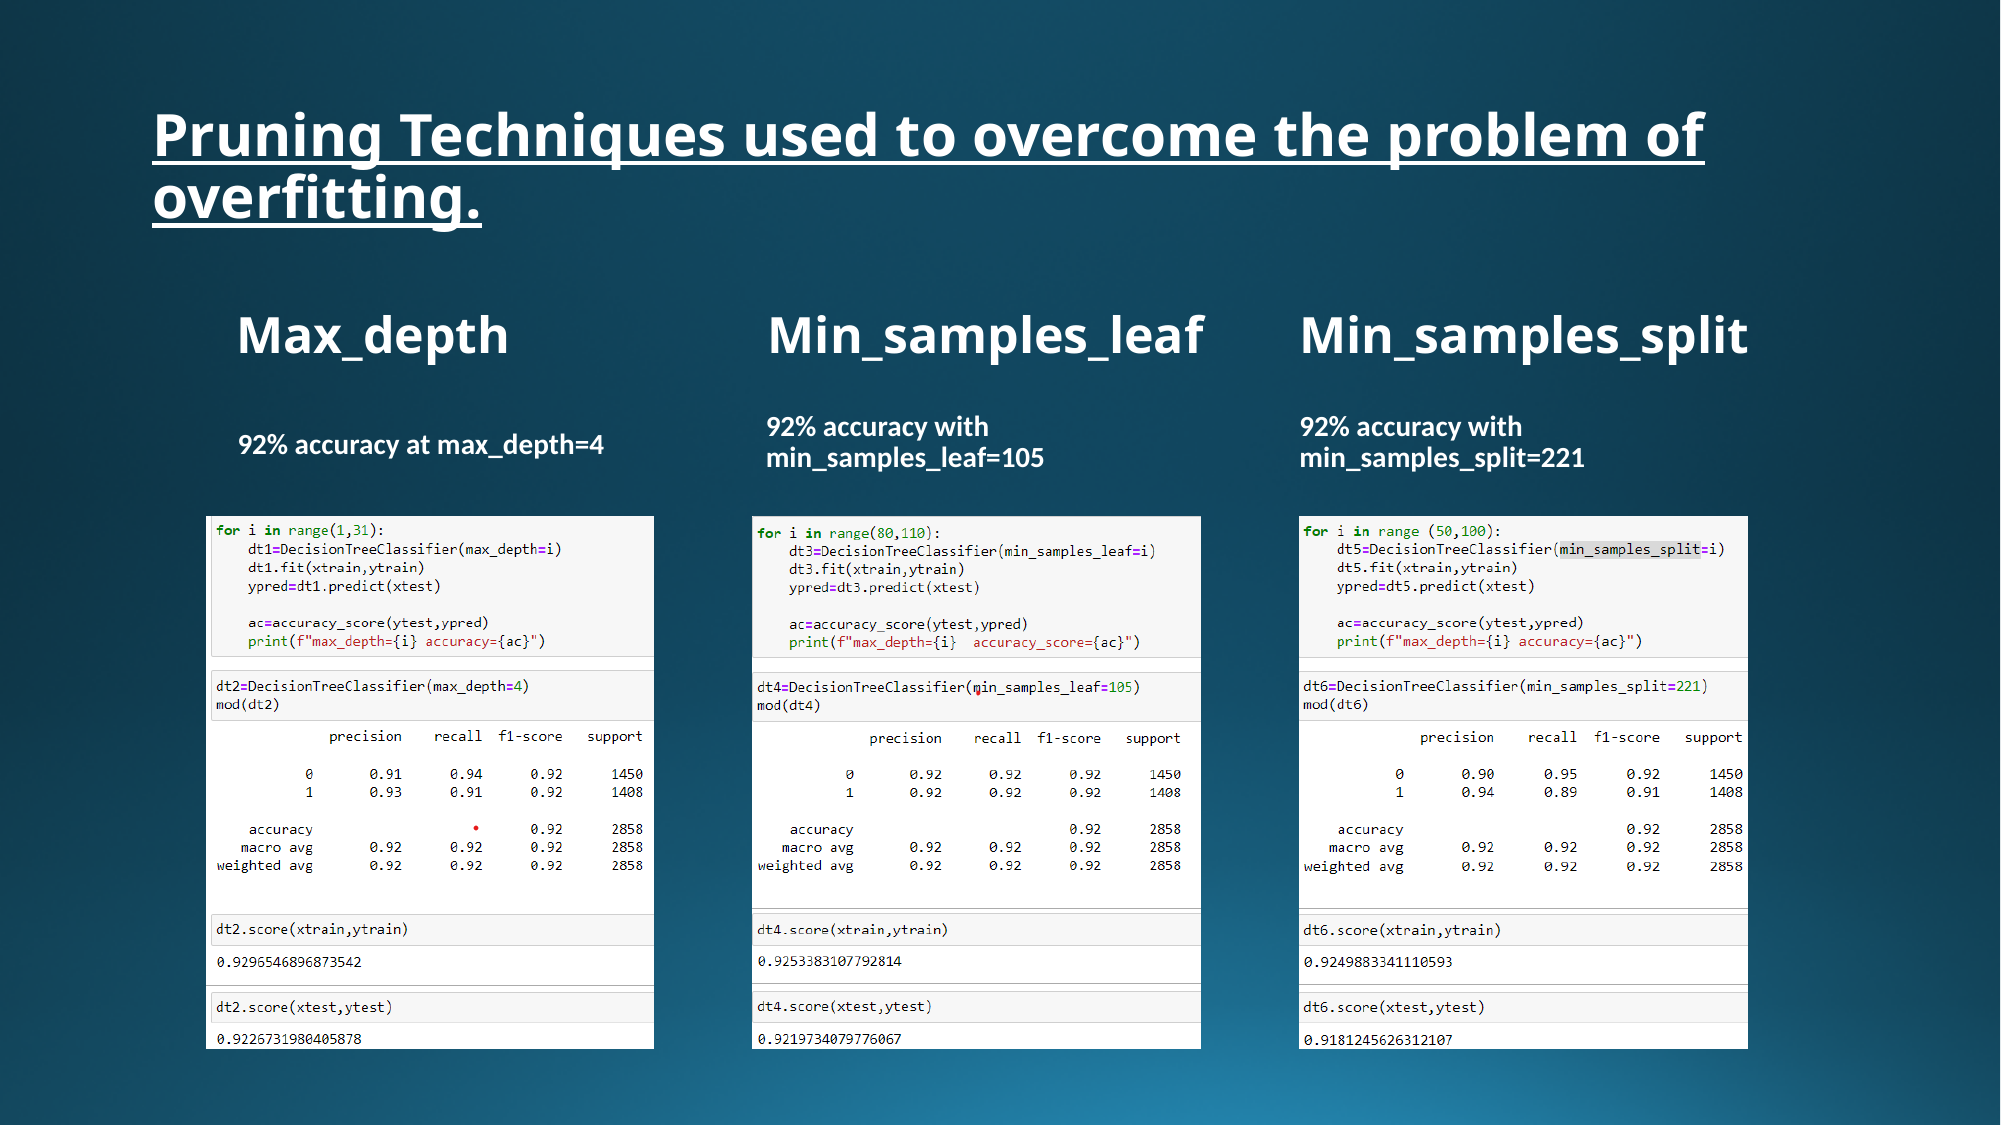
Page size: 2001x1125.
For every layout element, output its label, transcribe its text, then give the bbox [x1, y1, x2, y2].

list Min_samples_leaf [752, 277, 1235, 372]
title Pruning Techniques used to overcome the problem of overfitting. [137, 59, 1863, 278]
list 92% accuracy at max_depth=4 [222, 421, 703, 1011]
list Max_depth [220, 277, 705, 372]
list 92% accuracy with min_samples_split=221 [1284, 403, 1766, 1011]
list 92% accuracy with min_samples_leaf=105 [750, 403, 1235, 1011]
list Min_samples_split [1284, 277, 1766, 372]
picture [0, 0, 2001, 1125]
